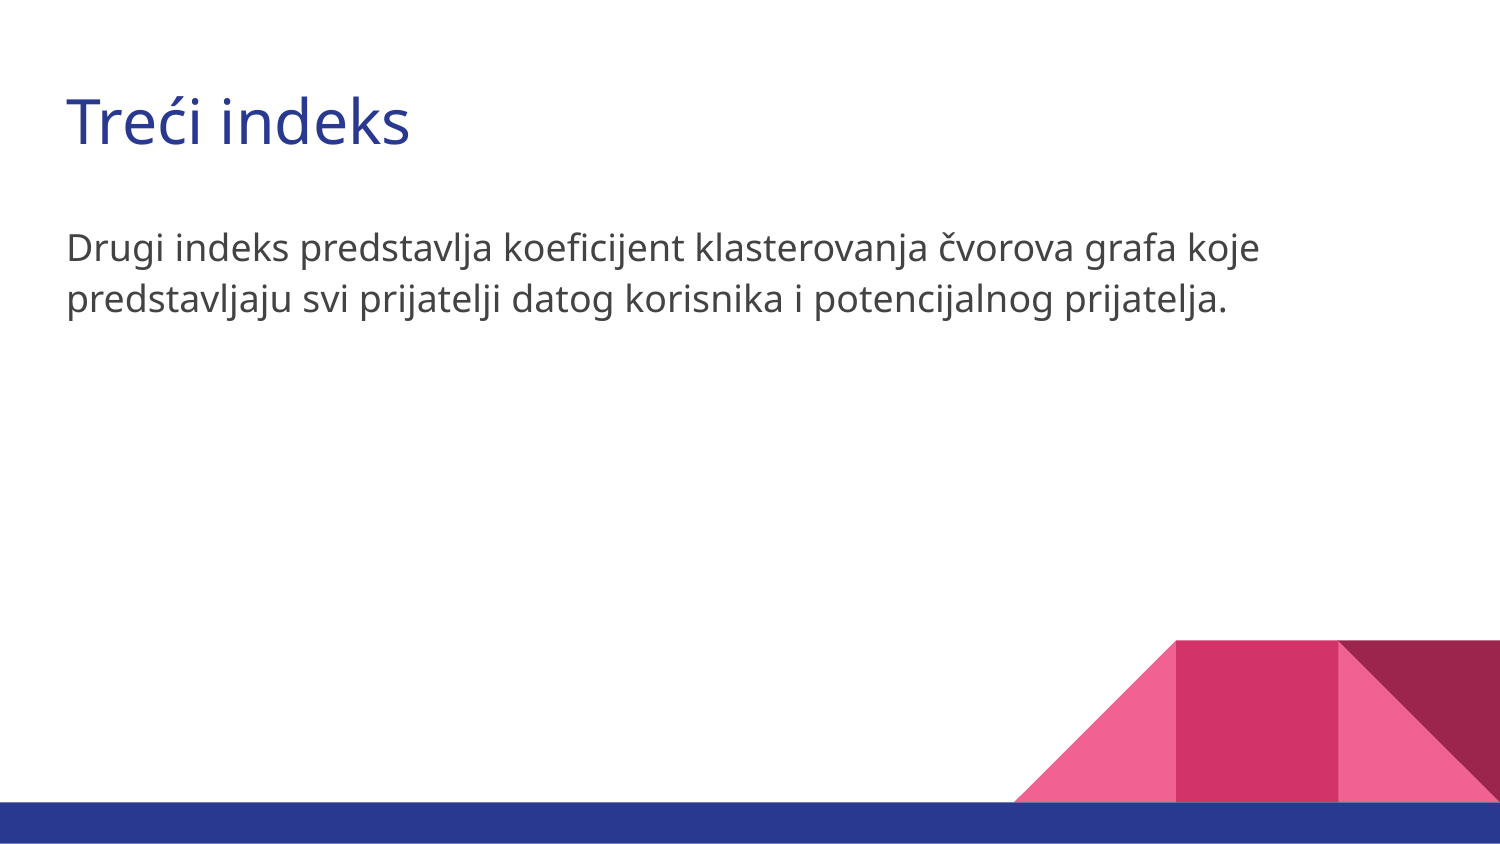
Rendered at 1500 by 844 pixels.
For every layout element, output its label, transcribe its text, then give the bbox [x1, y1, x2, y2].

title Treći indeks [51, 67, 1449, 167]
list Drugi indeks predstavlja koeficijent klasterovanja čvorova grafa koje predstavljaju svi prijatelji datog korisnika i potencijalnog prijatelja. [51, 201, 1449, 750]
